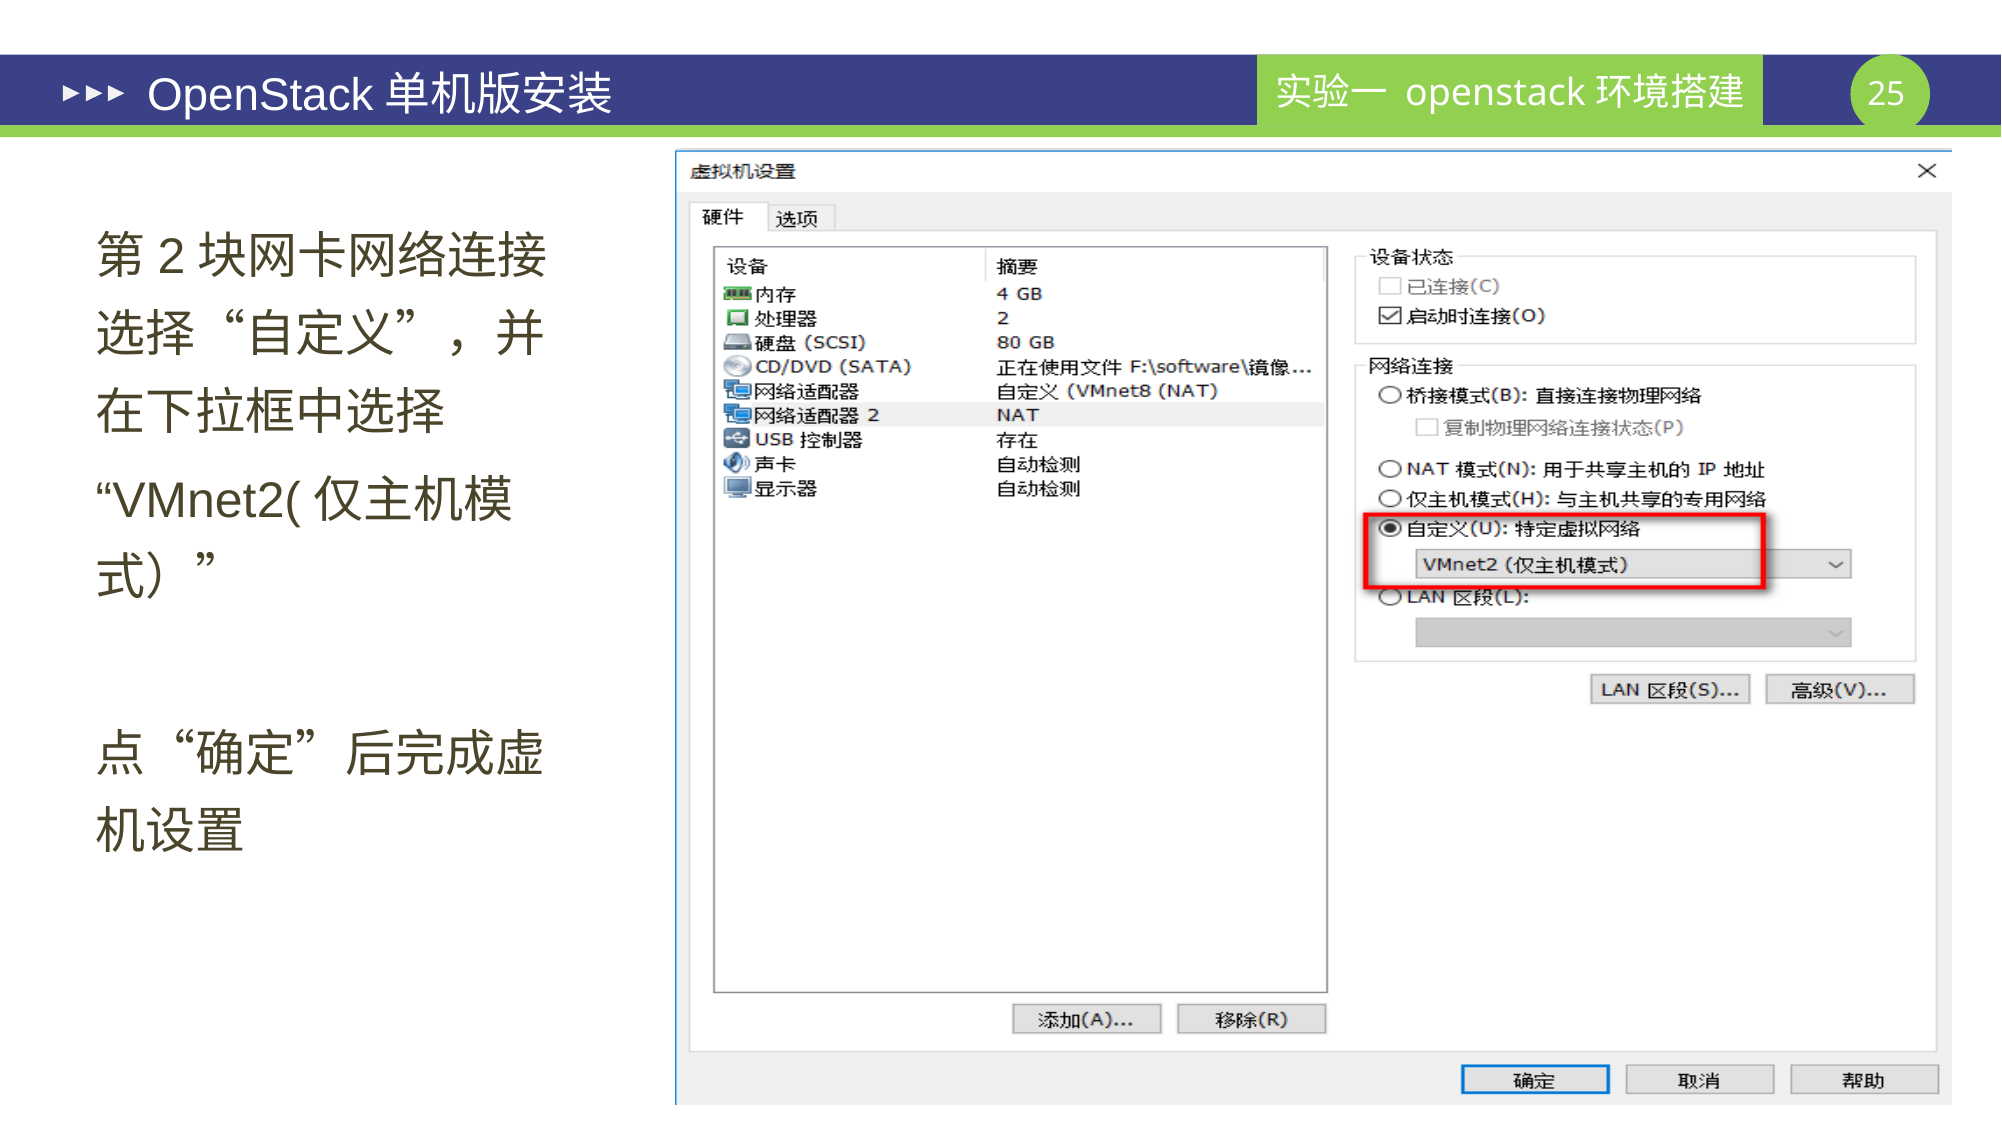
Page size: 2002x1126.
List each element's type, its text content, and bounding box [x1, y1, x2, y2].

picture [675, 148, 1953, 1105]
title OpenStack单机版安装 [127, 59, 1207, 126]
list 第2块网卡网络连接选择“自定义”，并在下拉框中选择 “VMnet2(仅主机模式）” 点“确定”后完成虚机设置 [75, 195, 579, 1058]
